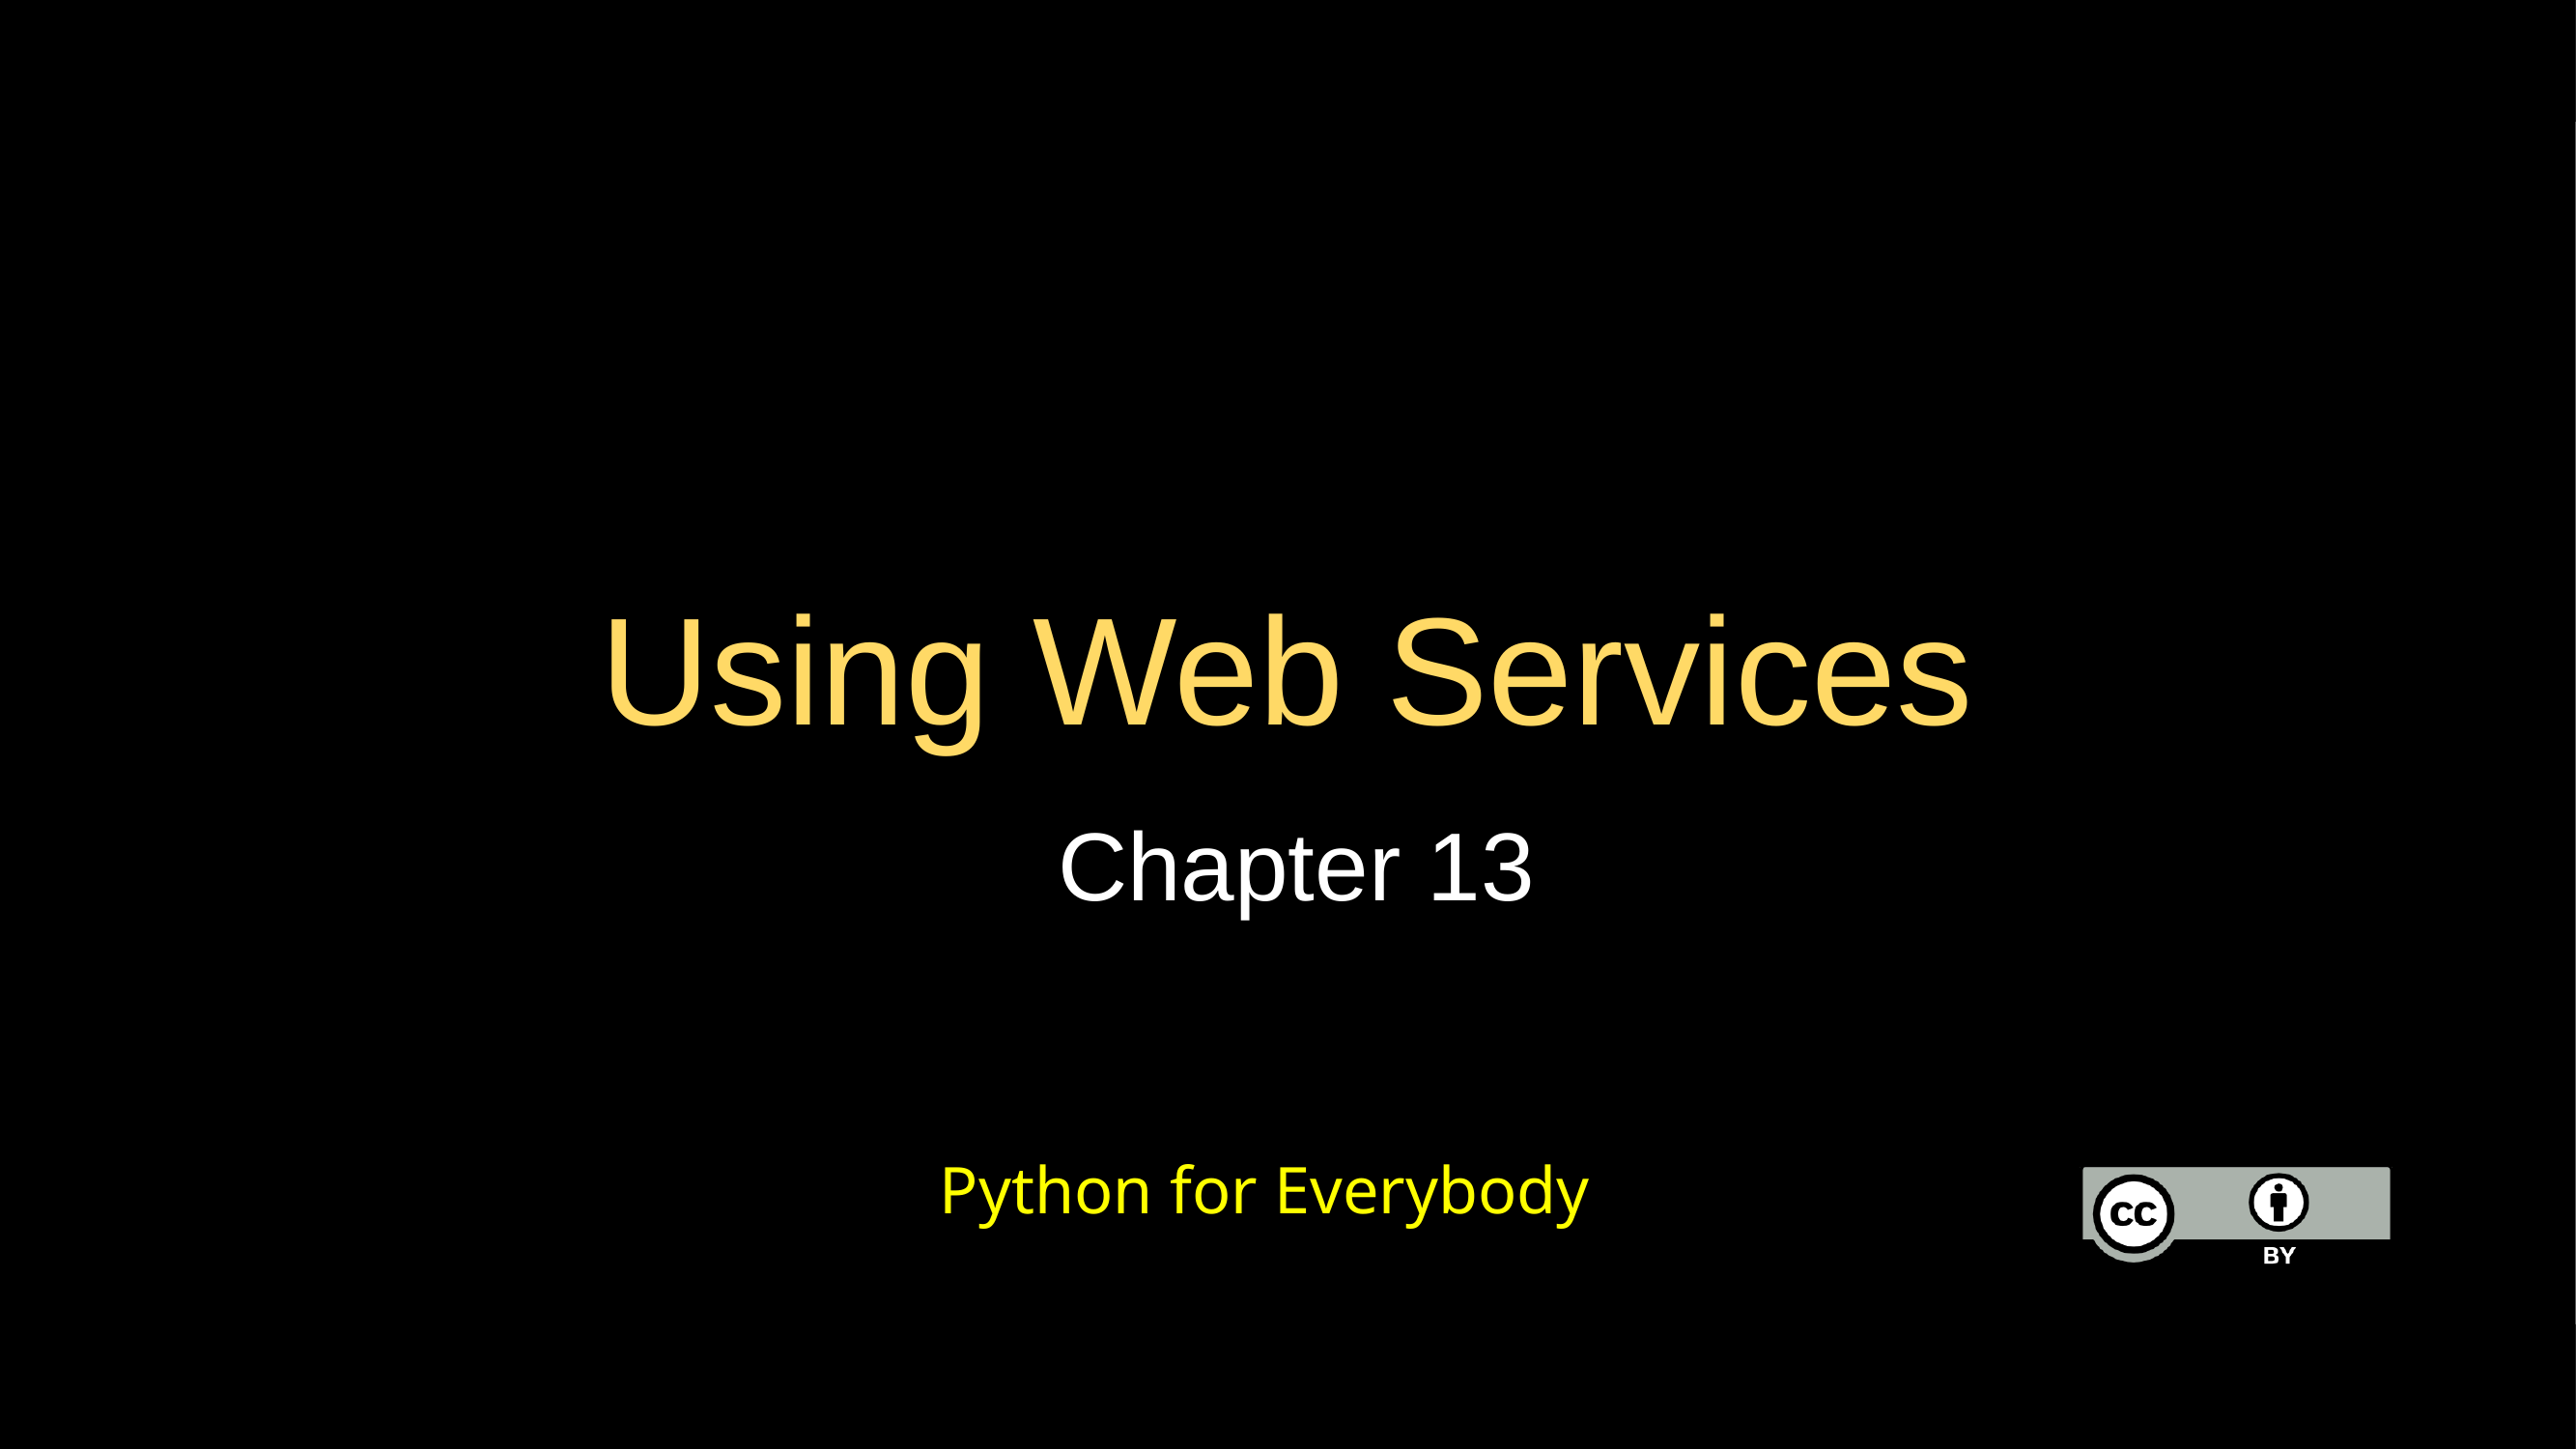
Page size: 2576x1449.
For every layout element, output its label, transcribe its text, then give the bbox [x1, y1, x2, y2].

title Using Web Services [183, 199, 2391, 762]
list Chapter 13 [192, 798, 2400, 1046]
text_box Python for Everybody [473, 1107, 2056, 1268]
picture [2080, 1163, 2392, 1270]
